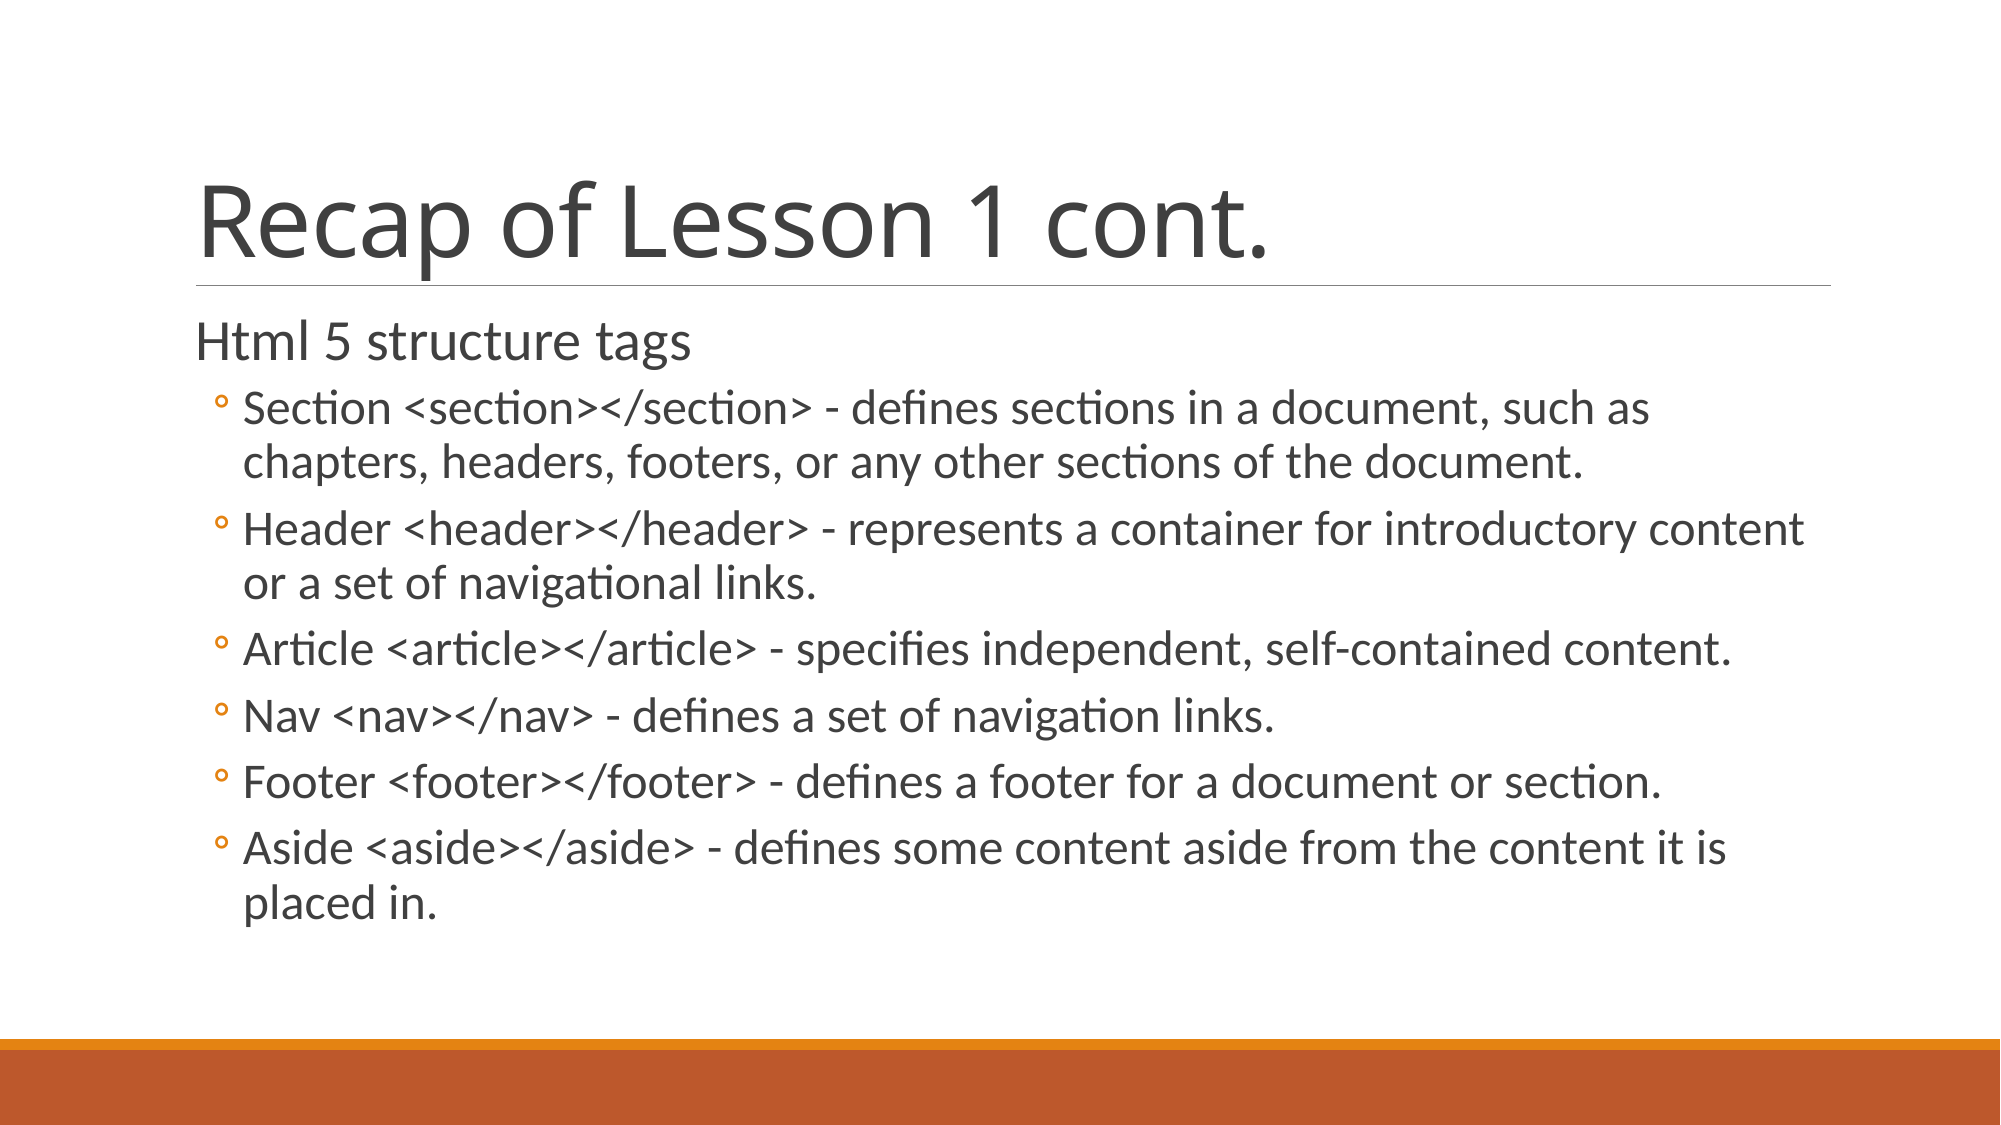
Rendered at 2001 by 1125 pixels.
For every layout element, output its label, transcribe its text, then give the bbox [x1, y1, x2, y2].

list Html 5 structure tags Section <section></section> - defines sections in a document, such as chapters, headers, footers, or any other sections of the document. Header <header></header> - represents a container for introductory content or a set of navigational links. Article <article></article> - specifies independent, self-contained content. Nav <nav></nav> - defines a set of navigation links. Footer <footer></footer> - defines a footer for a document or section. Aside <aside></aside> - defines some content aside from the content it is placed in. [180, 302, 1830, 963]
title Recap of Lesson 1 cont. [180, 47, 1830, 285]
